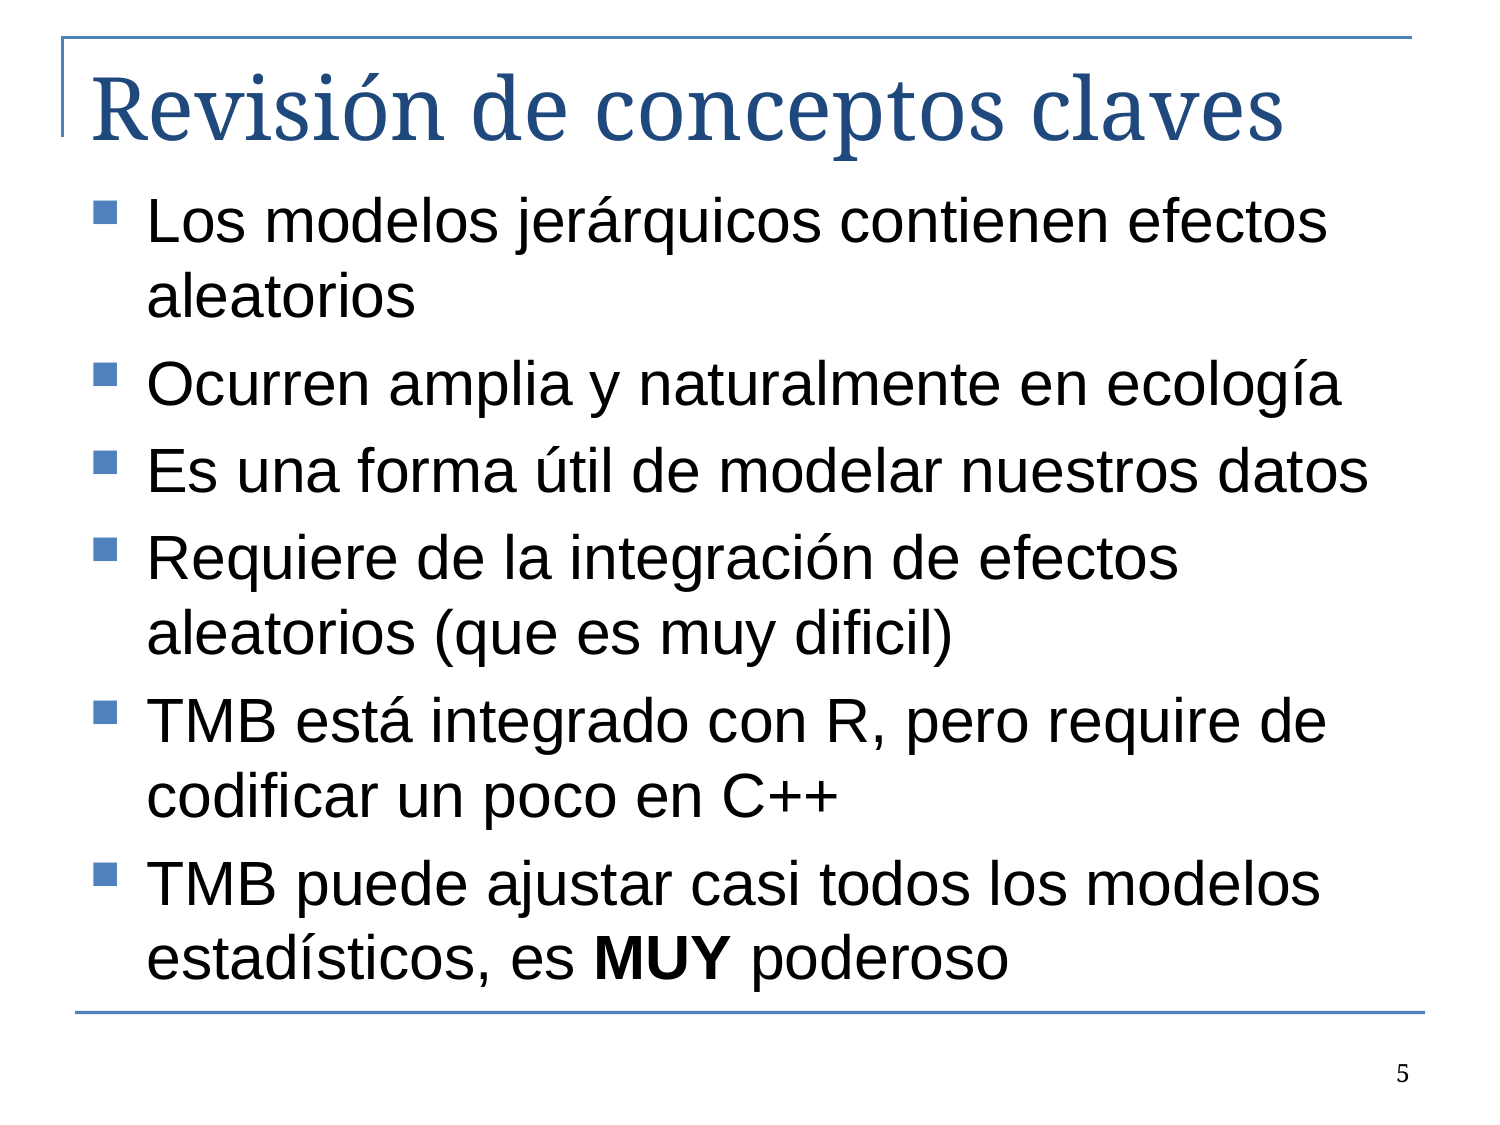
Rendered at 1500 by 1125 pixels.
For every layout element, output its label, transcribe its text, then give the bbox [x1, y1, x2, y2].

title Revisión de conceptos claves [75, 45, 1425, 172]
list Los modelos jerárquicos contienen efectos aleatorios Ocurren amplia y naturalmente en ecología Es una forma útil de modelar nuestros datos Requiere de la integración de efectos aleatorios (que es muy dificil) TMB está integrado con R, pero require de codificar un poco en C++ TMB puede ajustar casi todos los modelos estadísticos, es MUY poderoso [75, 172, 1425, 916]
slide_number 5 [1074, 1023, 1426, 1100]
